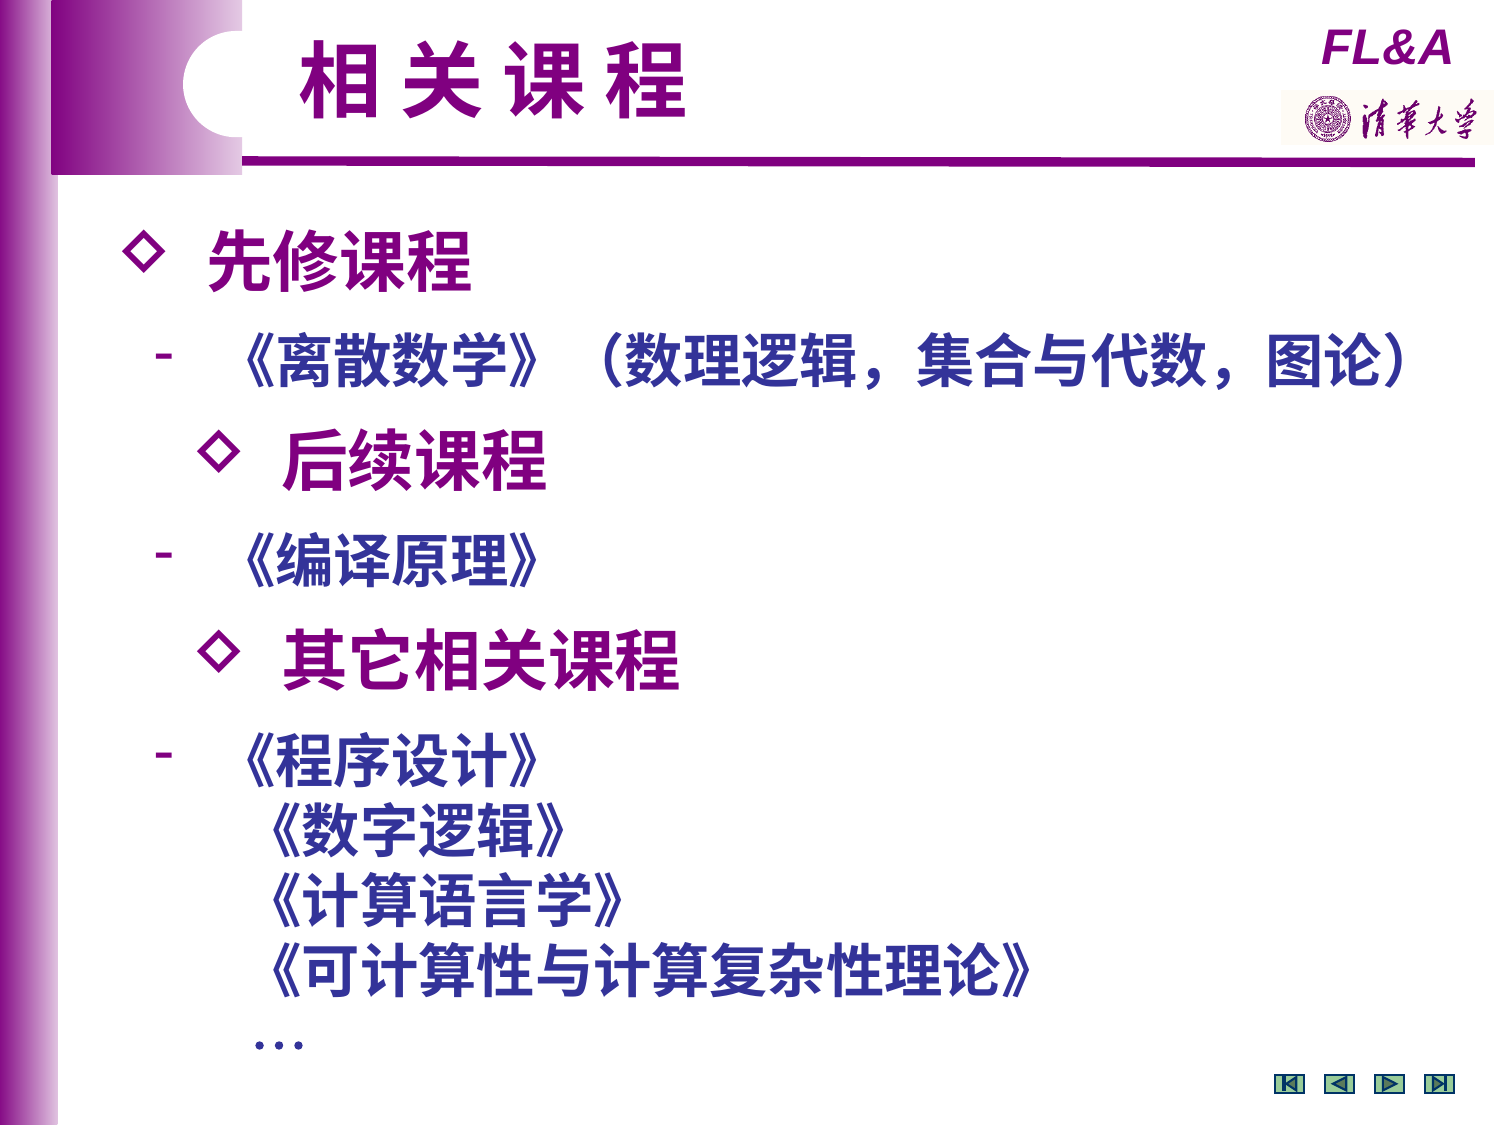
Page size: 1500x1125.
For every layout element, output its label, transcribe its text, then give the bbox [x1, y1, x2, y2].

text_box [1374, 1074, 1405, 1093]
picture [1281, 90, 1494, 145]
text_box [1424, 1074, 1455, 1093]
text_box 先修课程 《离散数学》（数理逻辑，集合与代数，图论） 后续课程 《编译原理》 其它相关课程 《程序设计》 《数字逻辑》 《计算语言学》 《可计算性与计算复杂性理论》  [100, 211, 1477, 1082]
text_box [1274, 1074, 1305, 1093]
text_box 相 关 课 程 [283, 32, 703, 137]
text_box [1324, 1074, 1355, 1093]
